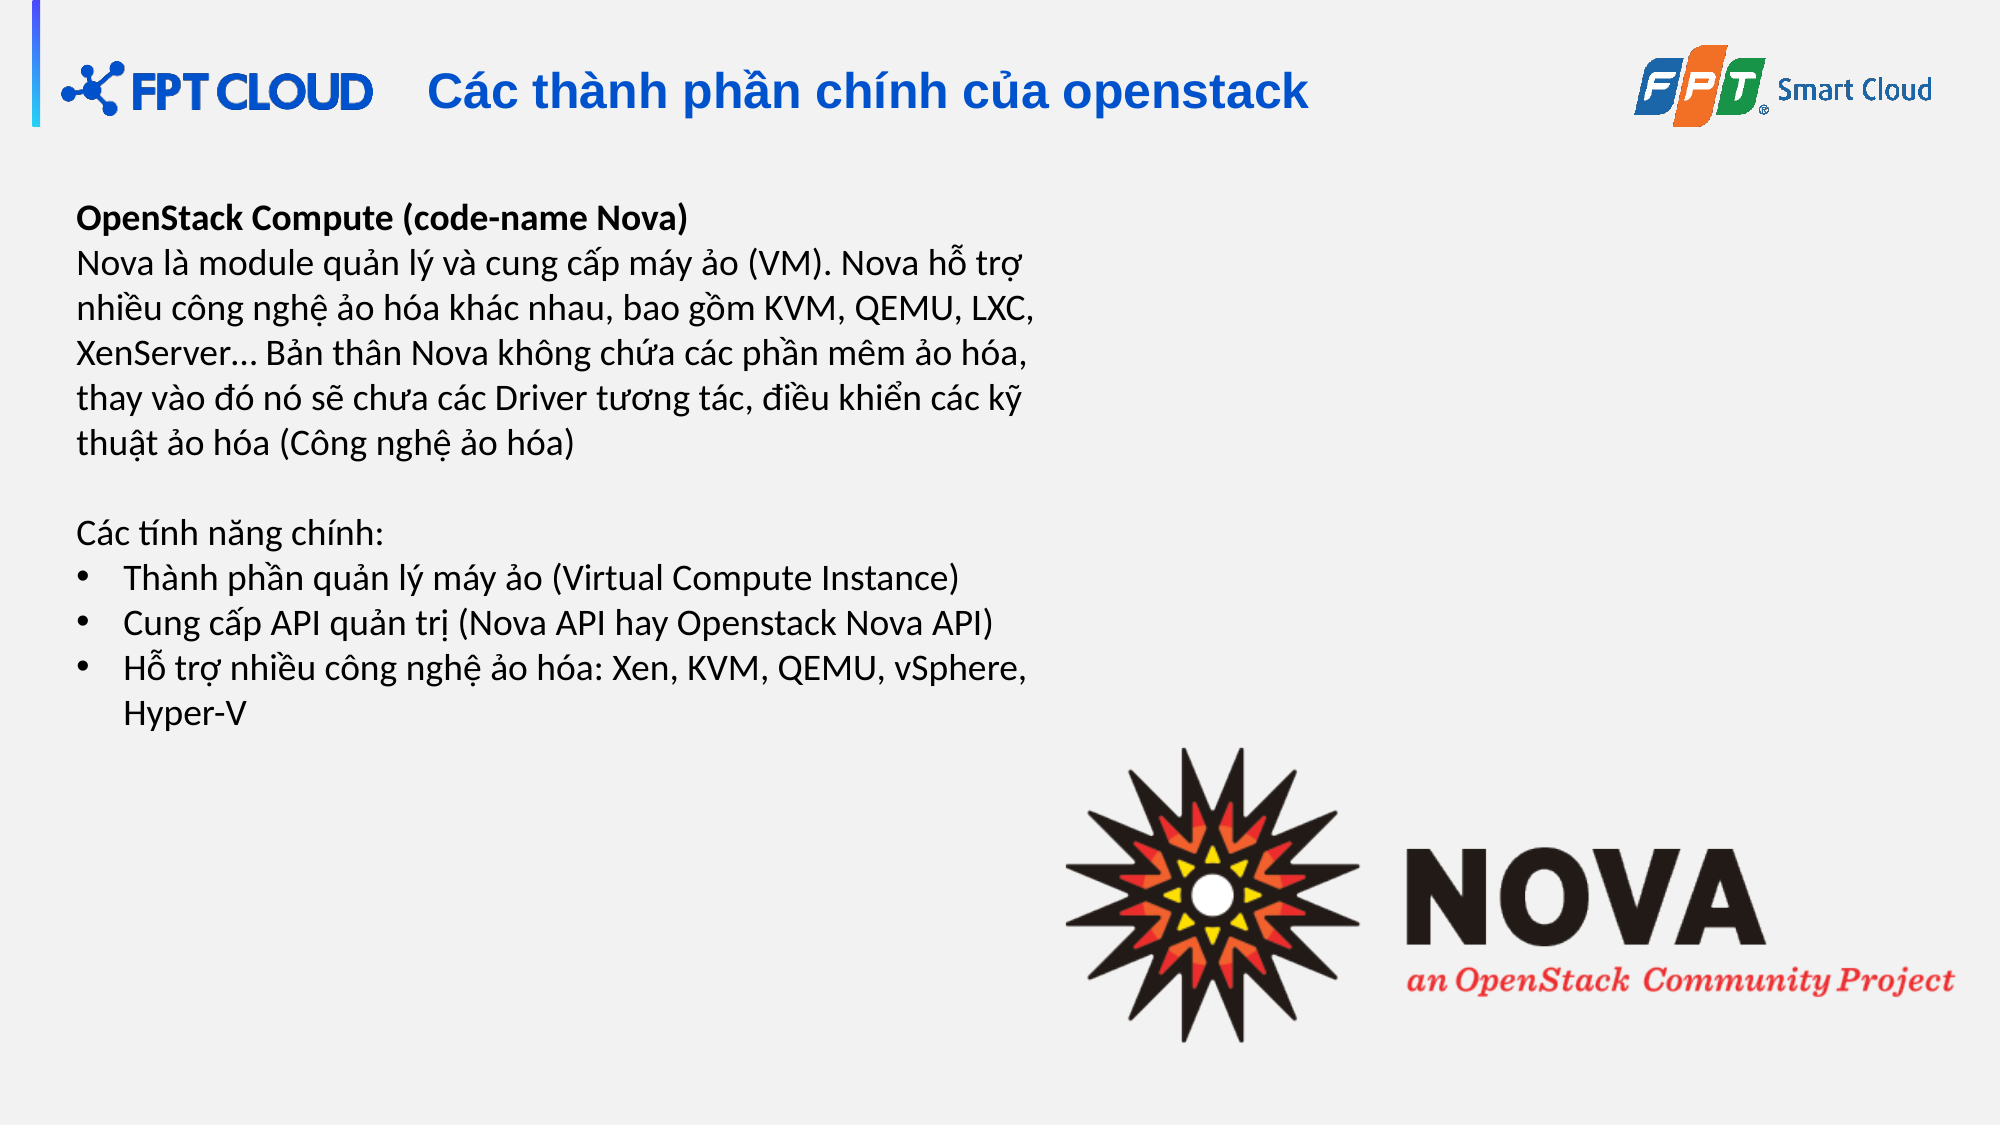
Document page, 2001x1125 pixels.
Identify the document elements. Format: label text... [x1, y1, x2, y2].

picture [61, 61, 373, 116]
text_box Các thành phần chính của openstack [412, 62, 1375, 126]
text_box OpenStack Compute (code-name Nova) Nova là module quản lý và cung cấp máy ảo (VM). Nova hỗ trợ nhiều công nghệ ảo hóa khác nhau, bao gồm KVM, QEMU, LXC, XenServer… Bản thân Nova không chứa các phần mêm ảo hóa, thay vào đó nó sẽ chưa các Driver tương tác, điều khiển các kỹ thuật ảo hóa (Công nghệ ảo hóa) Các tính năng chính: Thành phần quản lý máy ảo (Virtual Compute Instance) Cung cấp API quản trị (Nova API hay Openstack Nova API) Hỗ trợ nhiều công nghệ ảo hóa: Xen, KVM, QEMU, vSphere, Hyper-V [61, 185, 1062, 740]
picture [1022, 712, 2000, 1079]
picture [1633, 45, 1931, 127]
